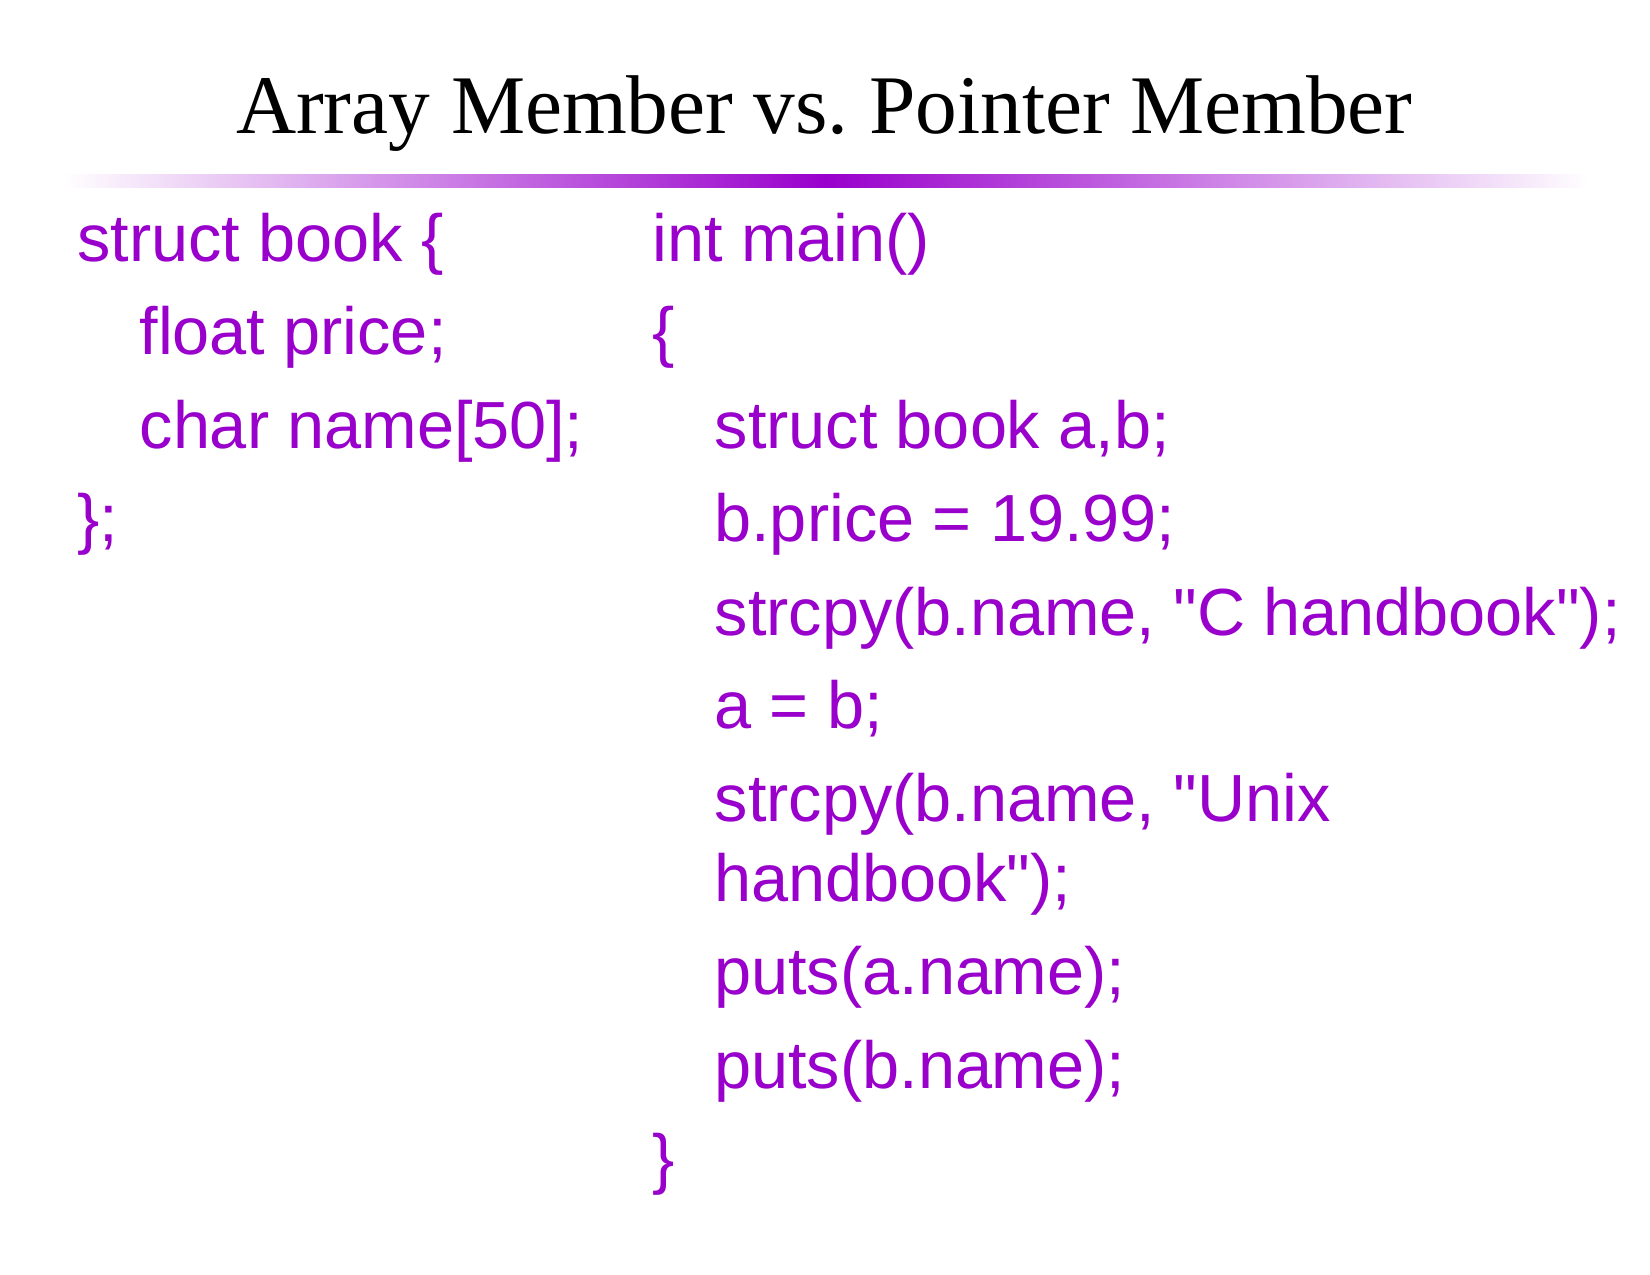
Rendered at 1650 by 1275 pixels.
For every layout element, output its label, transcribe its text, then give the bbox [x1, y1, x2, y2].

list struct book { float price; char name[50]; }; [62, 187, 613, 1213]
title Array Member vs. Pointer Member [87, 42, 1563, 175]
list int main() { struct book a,b; b.price = 19.99; strcpy(b.name, "C handbook"); a = b; strcpy(b.name, "Unix handbook"); puts(a.name); puts(b.name); } [637, 187, 1650, 1213]
